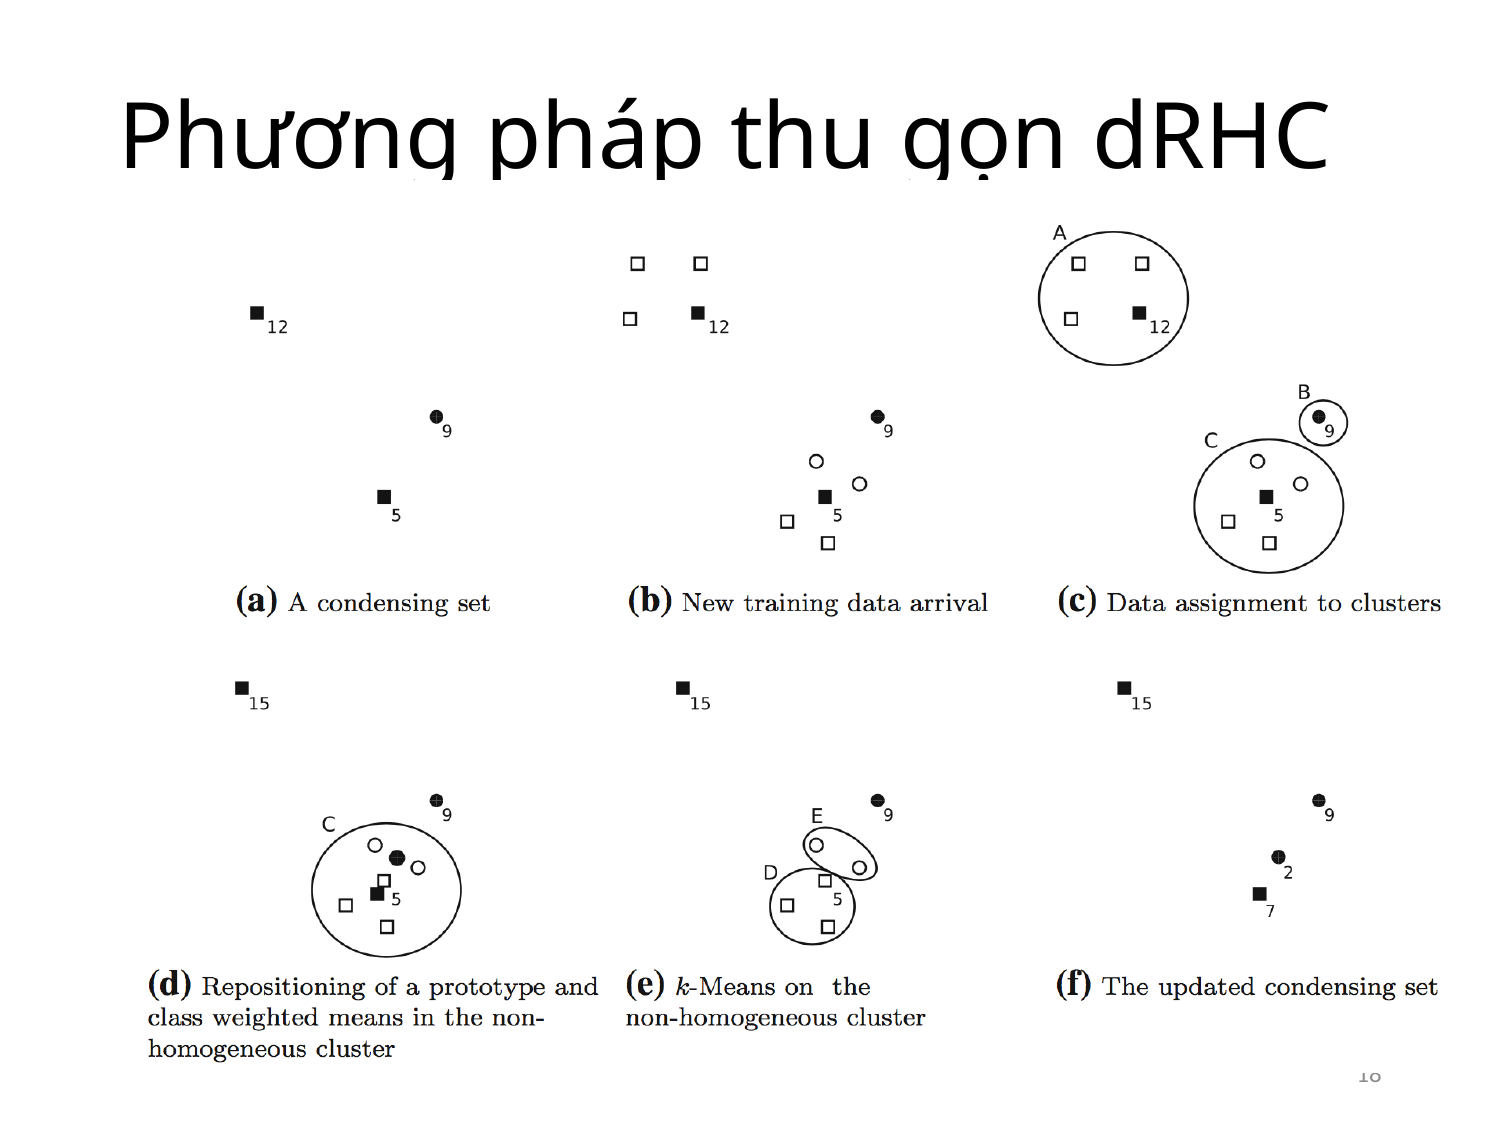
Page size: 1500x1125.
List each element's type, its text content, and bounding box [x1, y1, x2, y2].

picture [123, 180, 1448, 1073]
title Phương pháp thu gọn dRHC [103, 59, 1372, 219]
slide_number 18 [1059, 1073, 1397, 1103]
